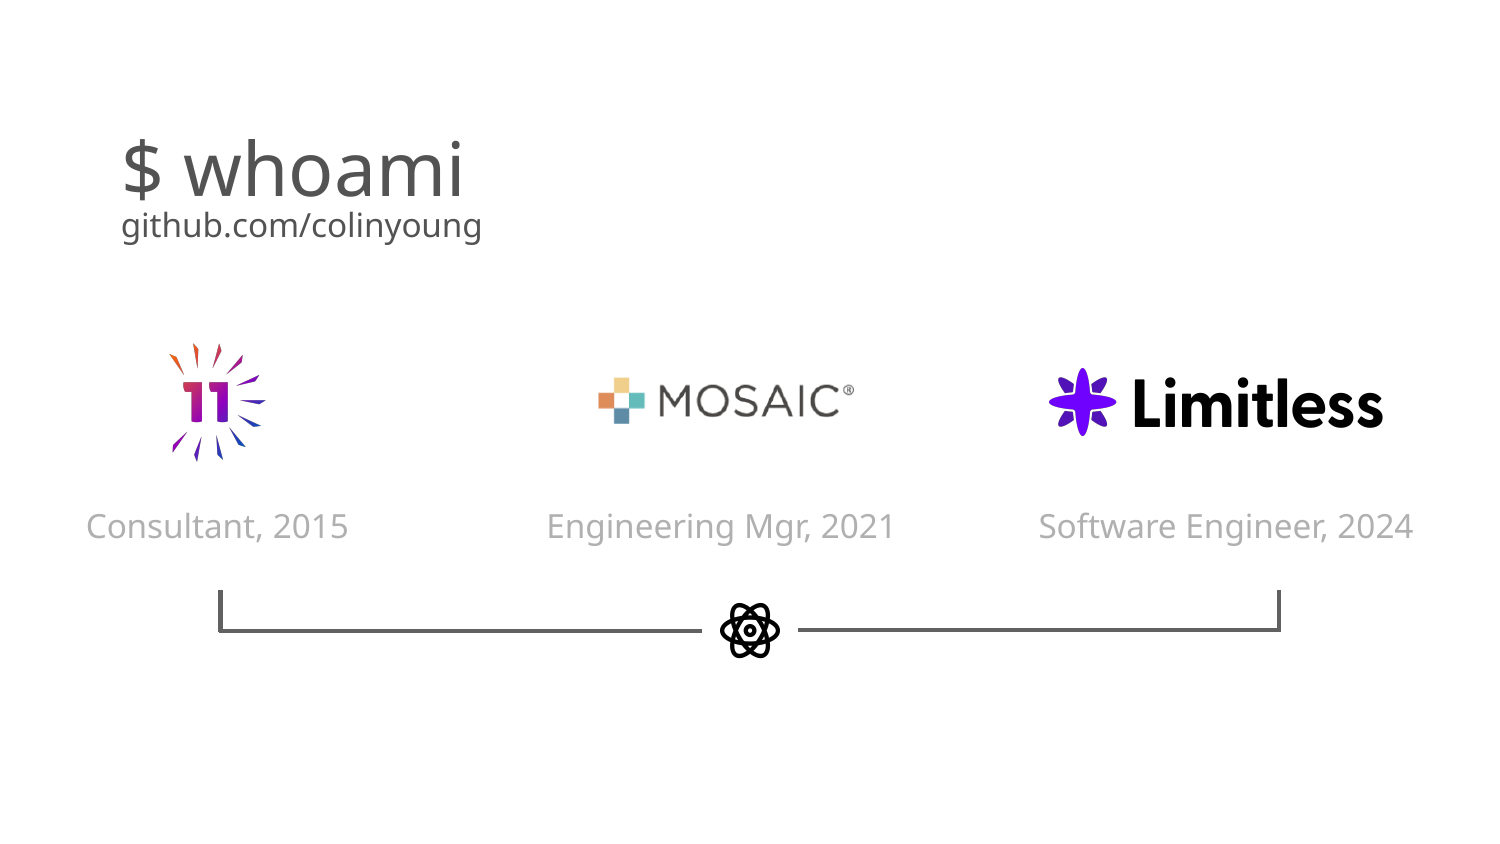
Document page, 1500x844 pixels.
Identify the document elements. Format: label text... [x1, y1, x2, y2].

picture [567, 354, 876, 451]
text_box Software Engineer, 2024 [1038, 505, 1415, 546]
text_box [218, 589, 1282, 661]
picture [151, 335, 284, 469]
text_box Engineering Mgr, 2021 [546, 505, 898, 546]
text_box Consultant, 2015 [85, 505, 350, 546]
title $ whoami [105, 94, 1395, 238]
text_box github.com/colinyoung [105, 153, 1394, 295]
picture [1049, 368, 1404, 436]
